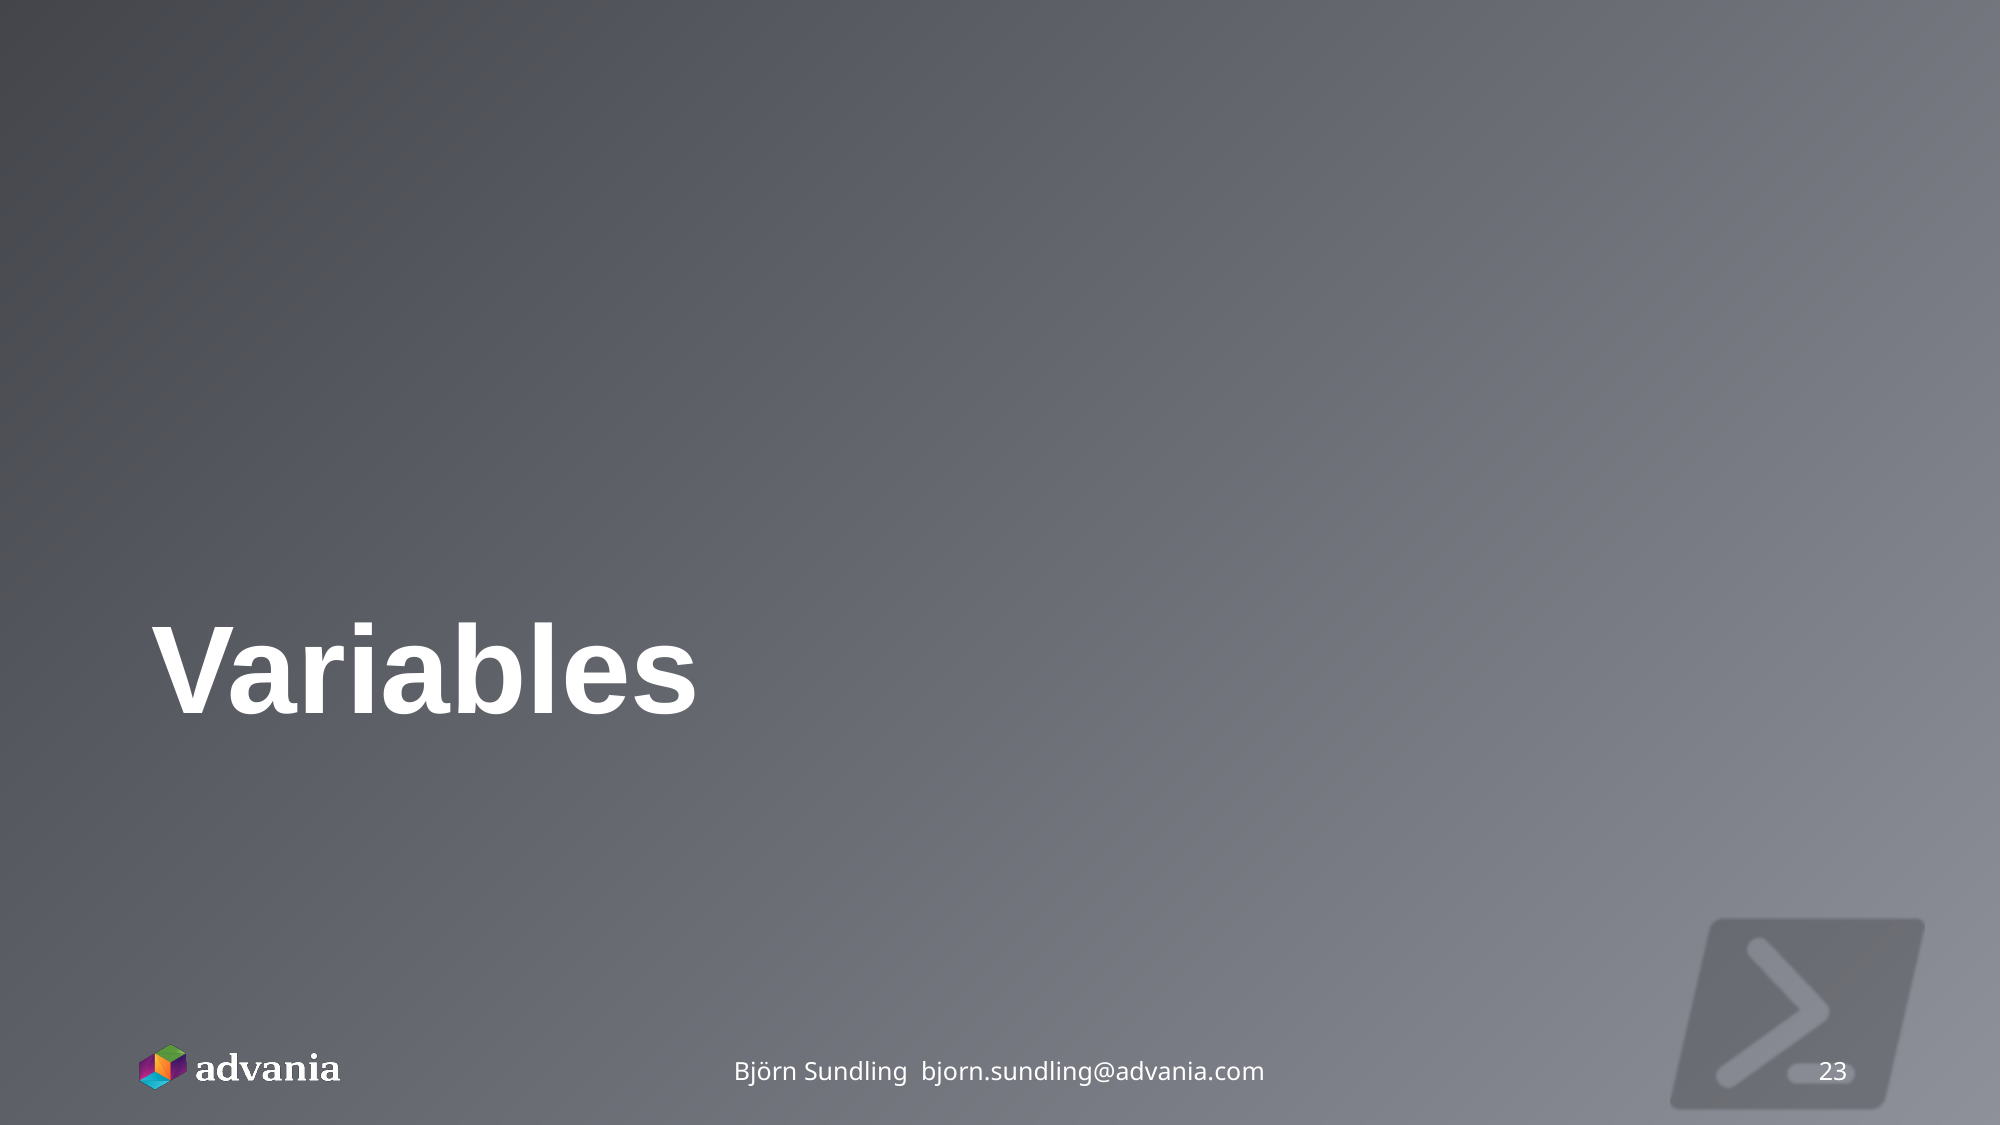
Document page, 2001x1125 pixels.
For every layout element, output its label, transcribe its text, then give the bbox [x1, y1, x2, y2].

footer Björn Sundling bjorn.sundling@advania.com [662, 1042, 1338, 1103]
picture [127, 1031, 363, 1103]
slide_number 23 [1412, 1042, 1863, 1103]
title Variables [136, 280, 1862, 749]
